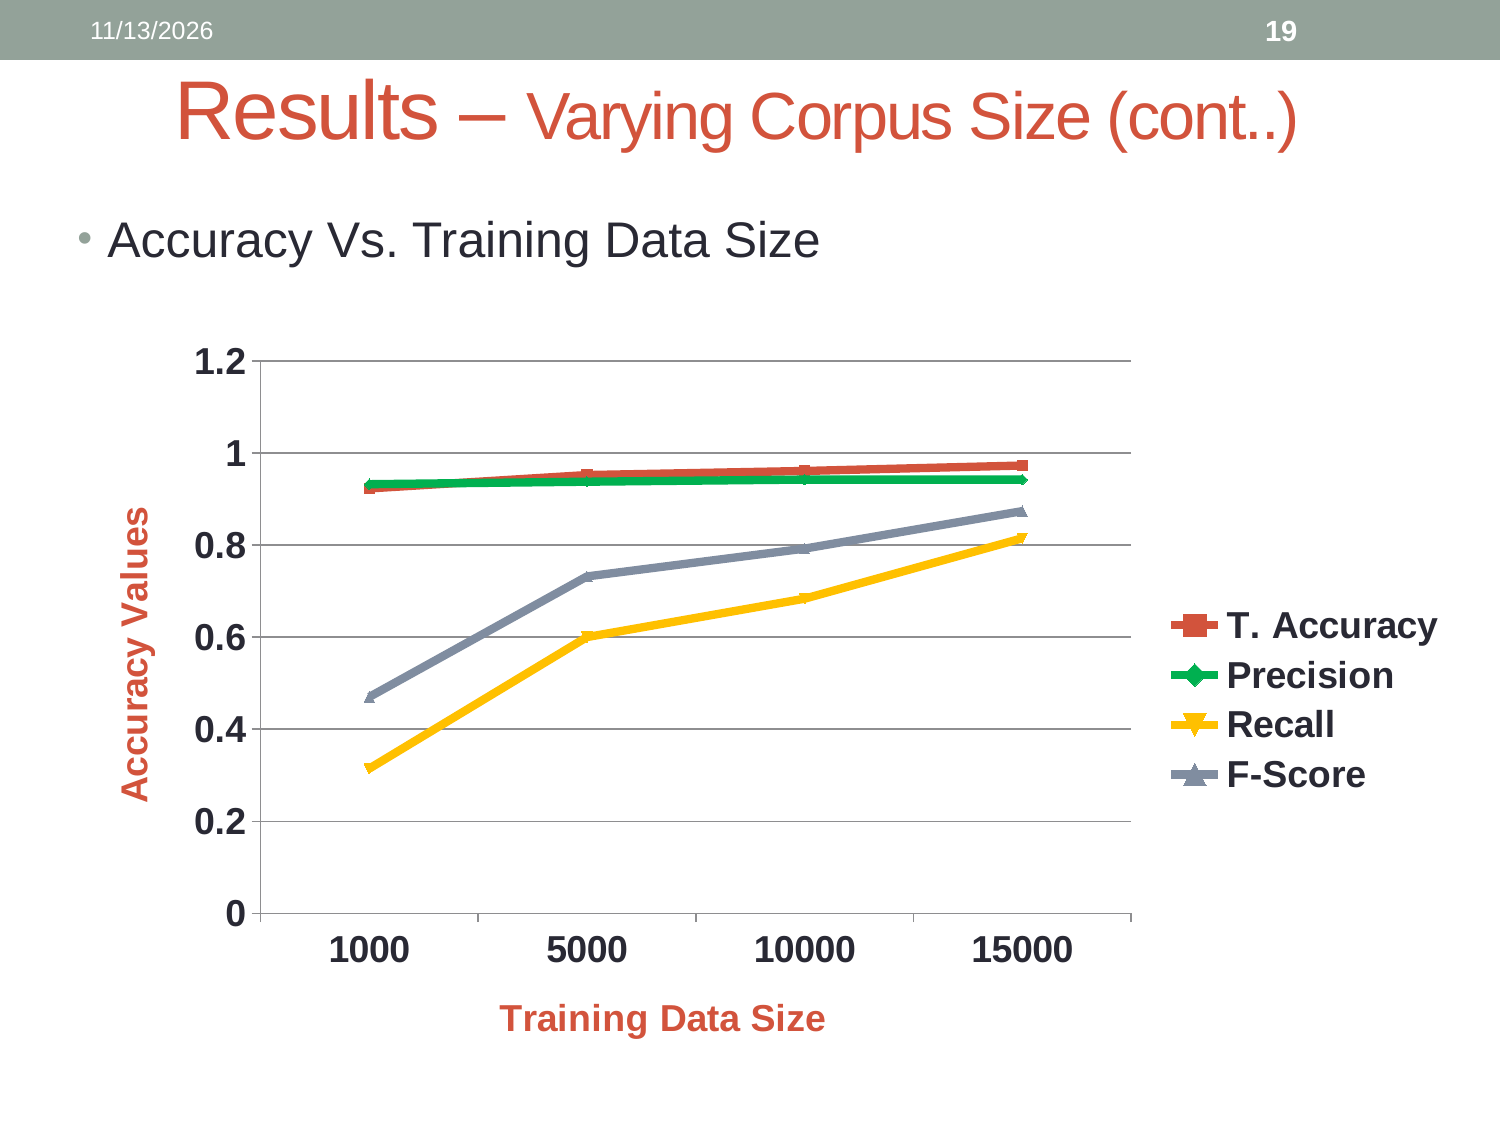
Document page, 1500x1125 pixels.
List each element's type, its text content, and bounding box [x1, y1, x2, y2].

title Results – Varying Corpus Size (cont..) [62, 24, 1413, 188]
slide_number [75, 3, 550, 57]
list Accuracy Vs. Training Data Size [62, 200, 1278, 288]
slide_number 19 [1250, 3, 1425, 57]
chart [74, 324, 1463, 1076]
